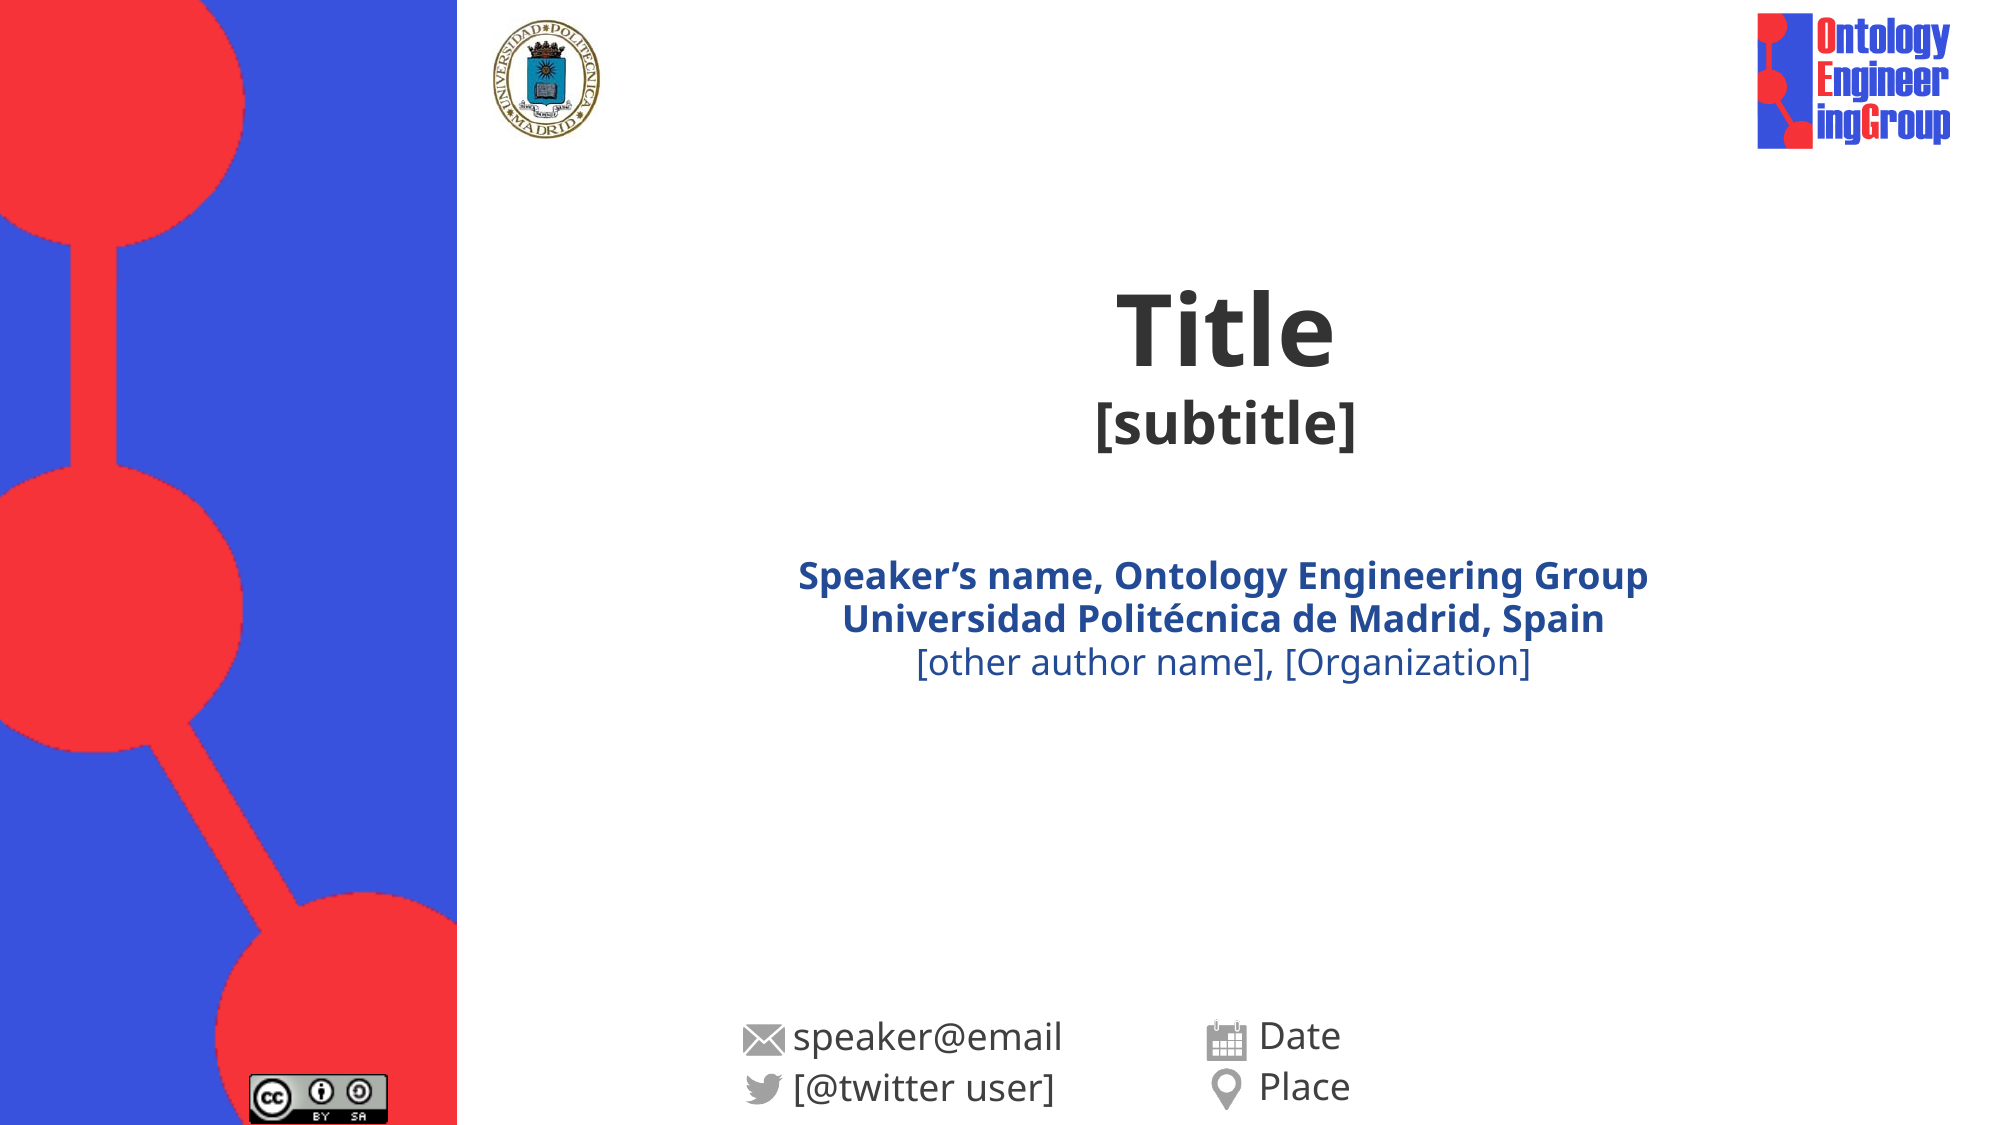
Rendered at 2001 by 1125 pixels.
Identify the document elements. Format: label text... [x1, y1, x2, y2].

text_box Date Place [1214, 1004, 1631, 1116]
picture [743, 1068, 785, 1111]
picture [1205, 1019, 1247, 1062]
picture [476, 17, 618, 140]
picture [1757, 13, 1950, 149]
text_box speaker@email [@twitter user] [748, 1005, 1165, 1117]
text_box Speaker’s name, Ontology Engineering Group Universidad Politécnica de Madrid, Spain [other author name], [Organization] [696, 553, 1752, 808]
text_box Title [subtitle] [718, 216, 1734, 507]
picture [0, 0, 457, 1125]
picture [743, 1019, 785, 1062]
picture [1210, 1068, 1242, 1111]
